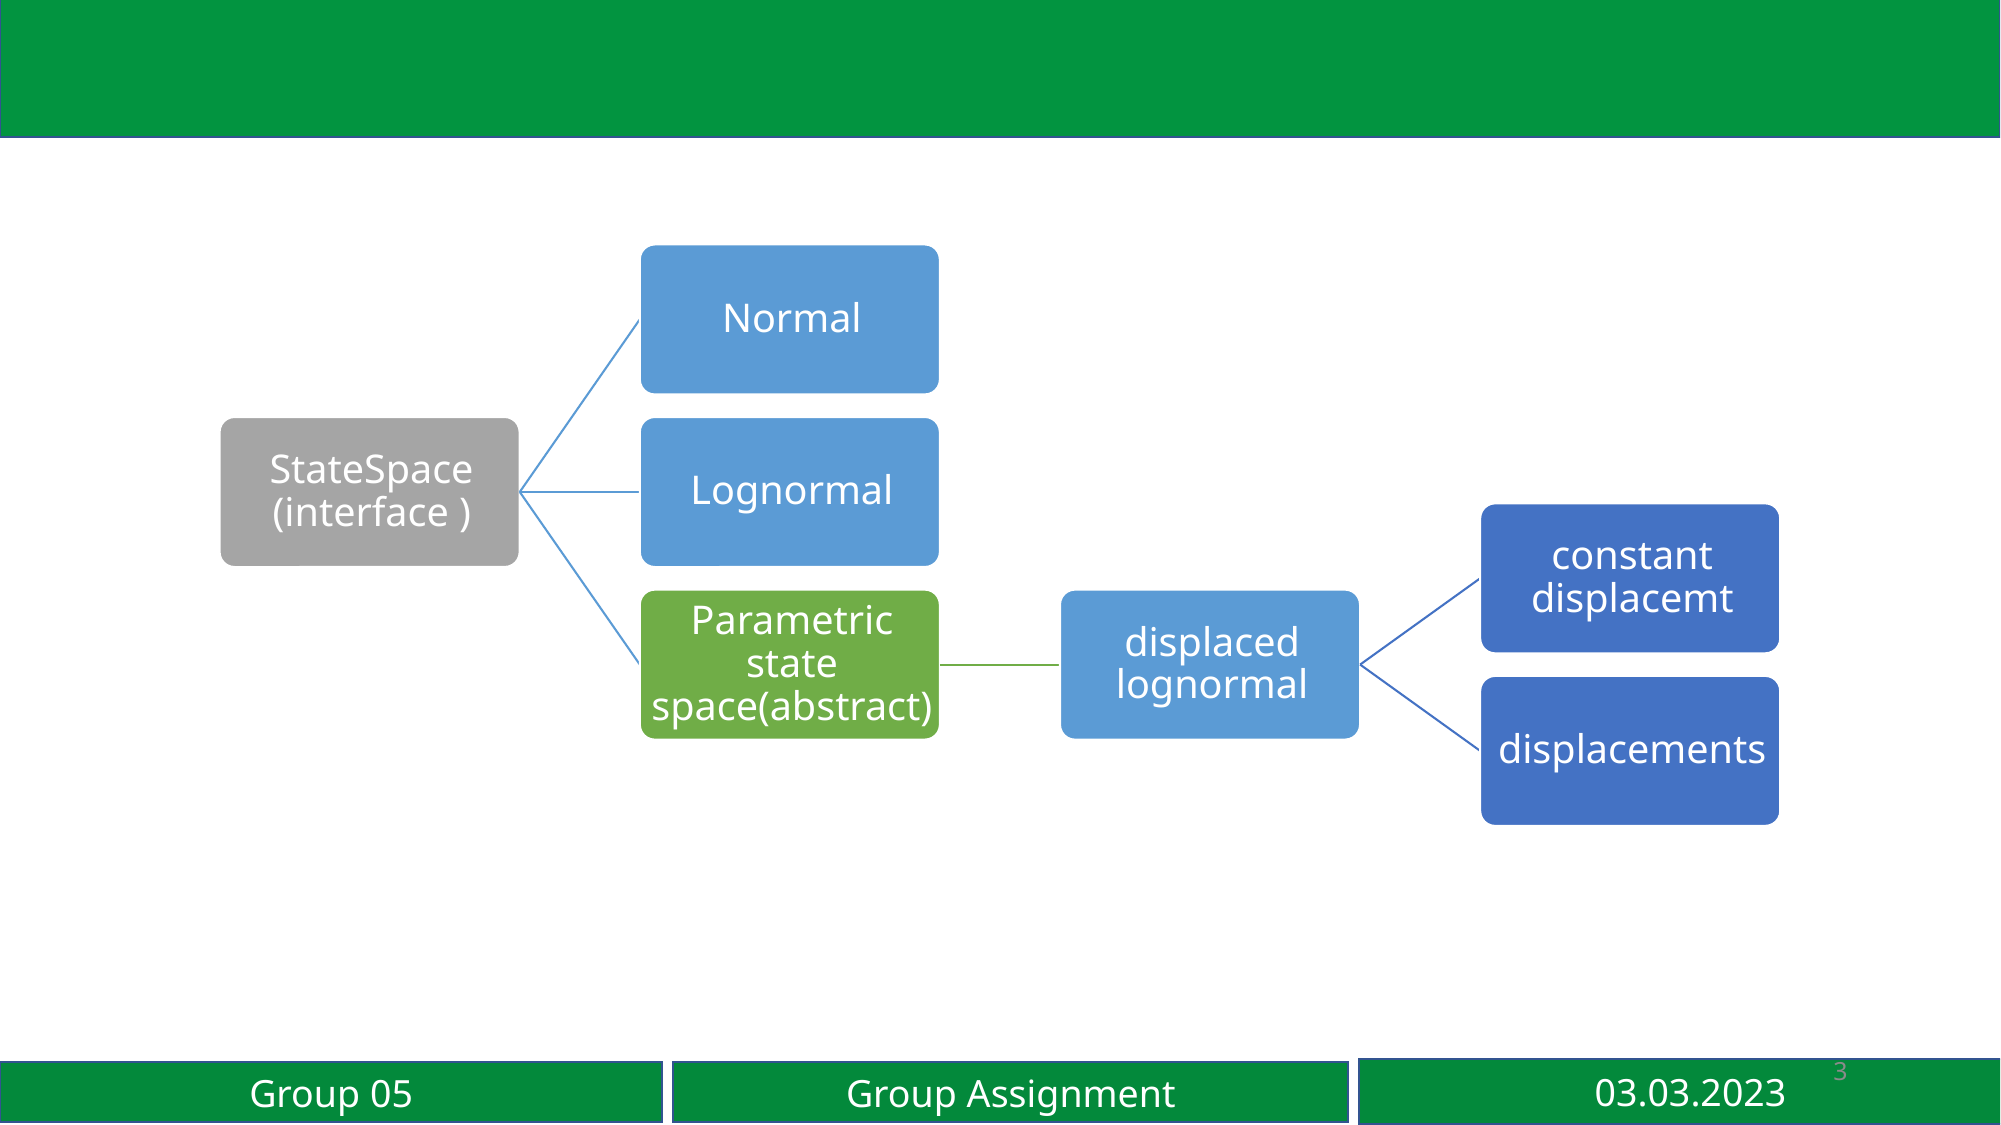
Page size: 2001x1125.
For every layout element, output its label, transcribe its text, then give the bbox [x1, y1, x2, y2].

slide_number 3 [1412, 1042, 1863, 1103]
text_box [219, 121, 1781, 949]
